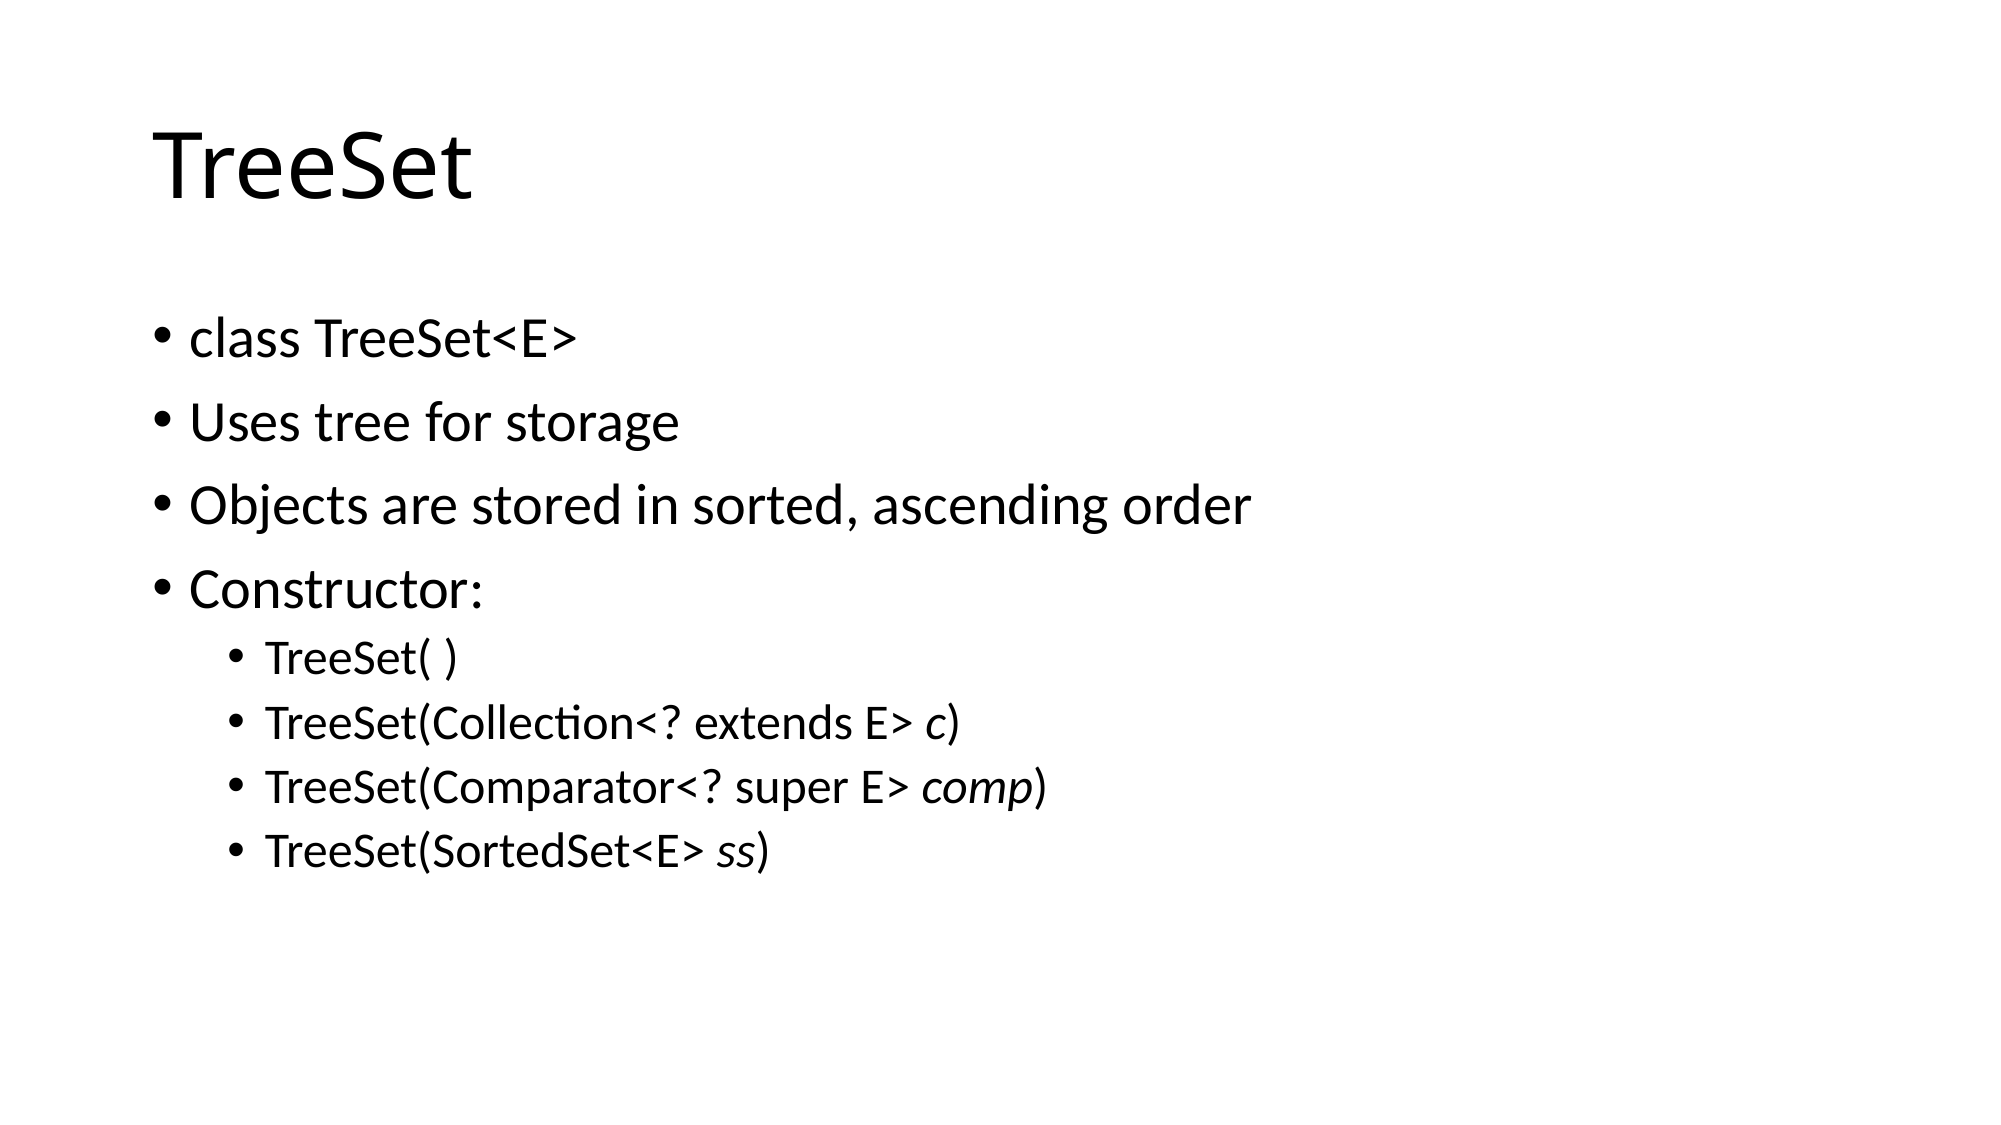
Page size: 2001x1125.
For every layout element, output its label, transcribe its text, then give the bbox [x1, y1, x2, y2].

list class TreeSet<E> Uses tree for storage Objects are stored in sorted, ascending order Constructor: TreeSet( ) TreeSet(Collection<? extends E> c) TreeSet(Comparator<? super E> comp) TreeSet(SortedSet<E> ss) [137, 299, 1863, 1014]
title TreeSet [137, 59, 1863, 278]
